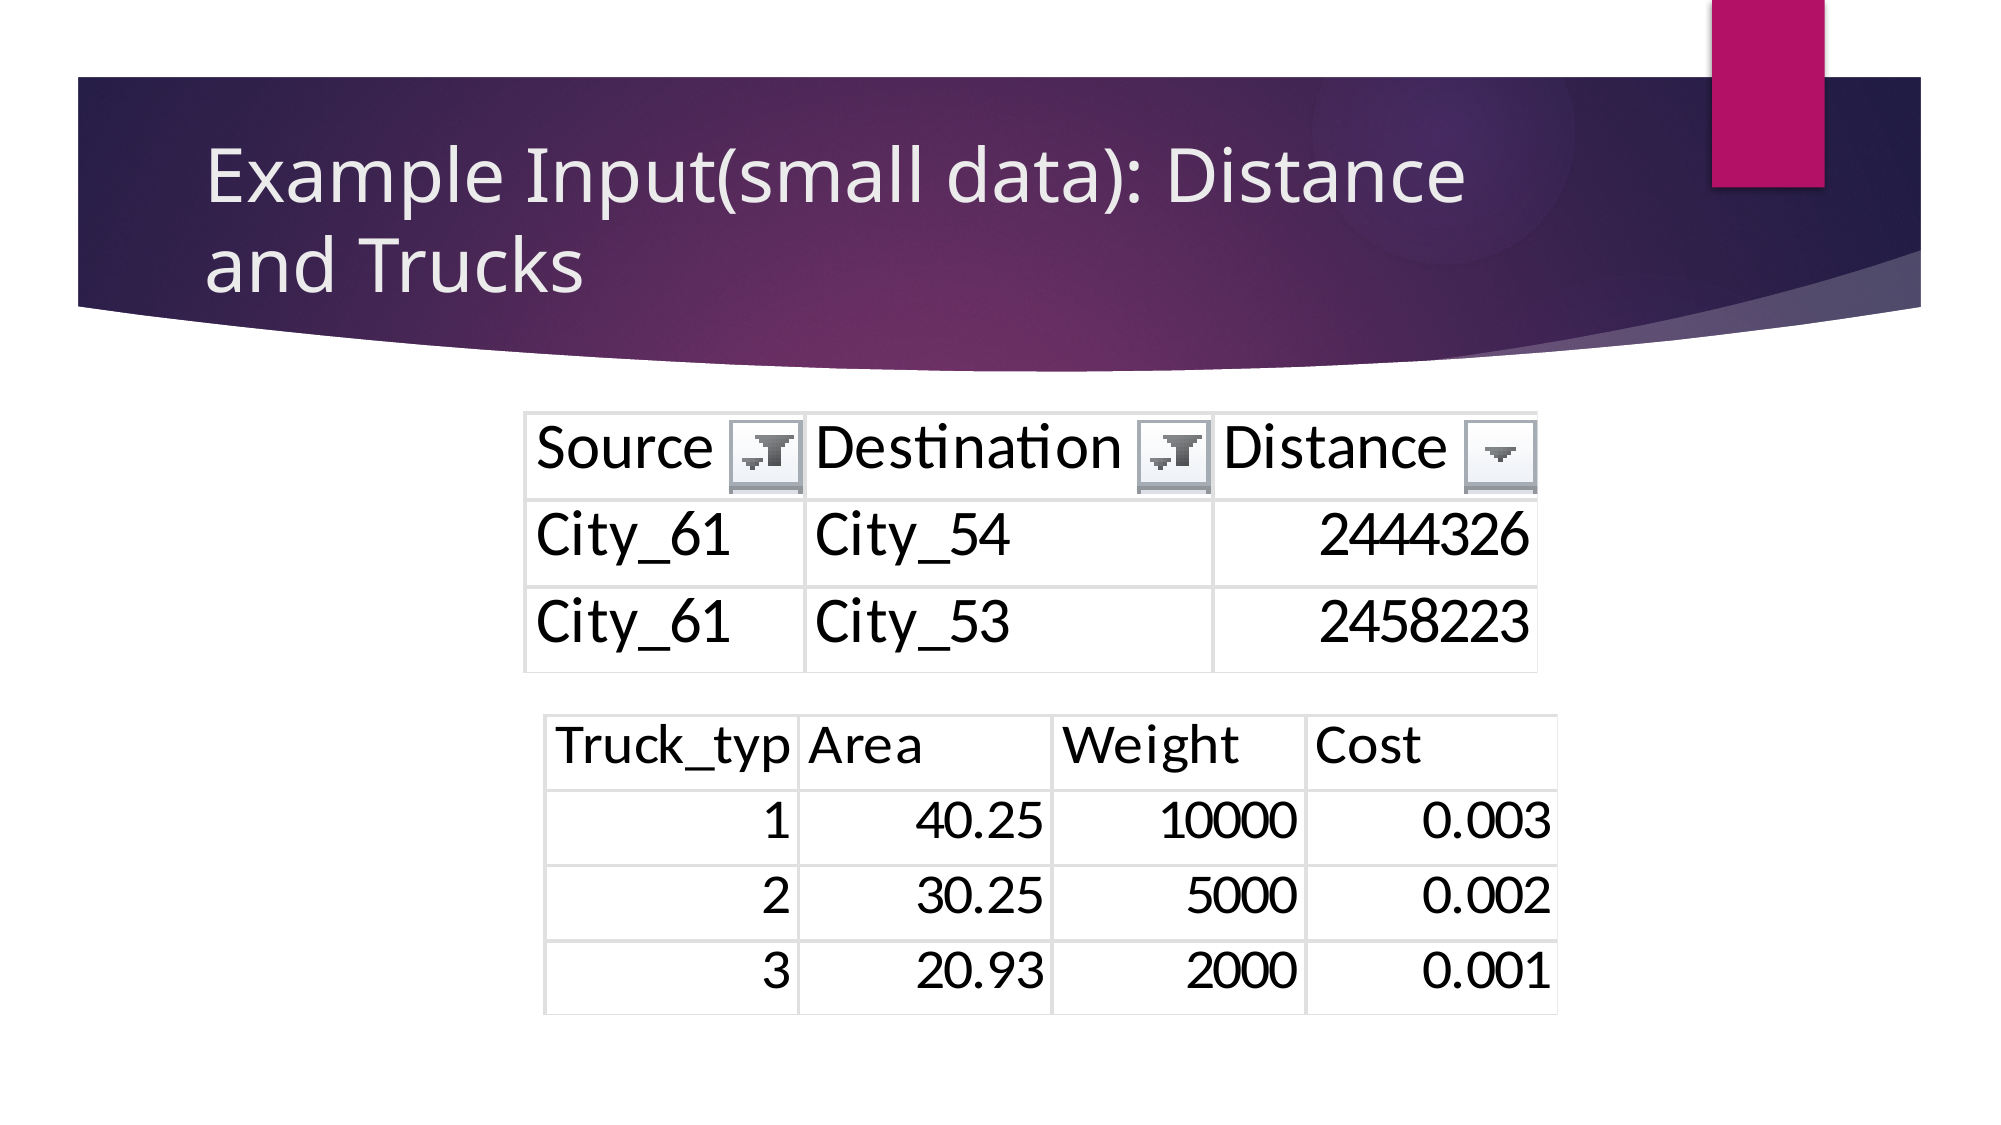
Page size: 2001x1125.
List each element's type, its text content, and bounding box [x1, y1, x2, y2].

picture [542, 713, 1562, 1019]
title Example Input(small data): Distance and Trucks [189, 159, 1627, 276]
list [523, 410, 1542, 677]
